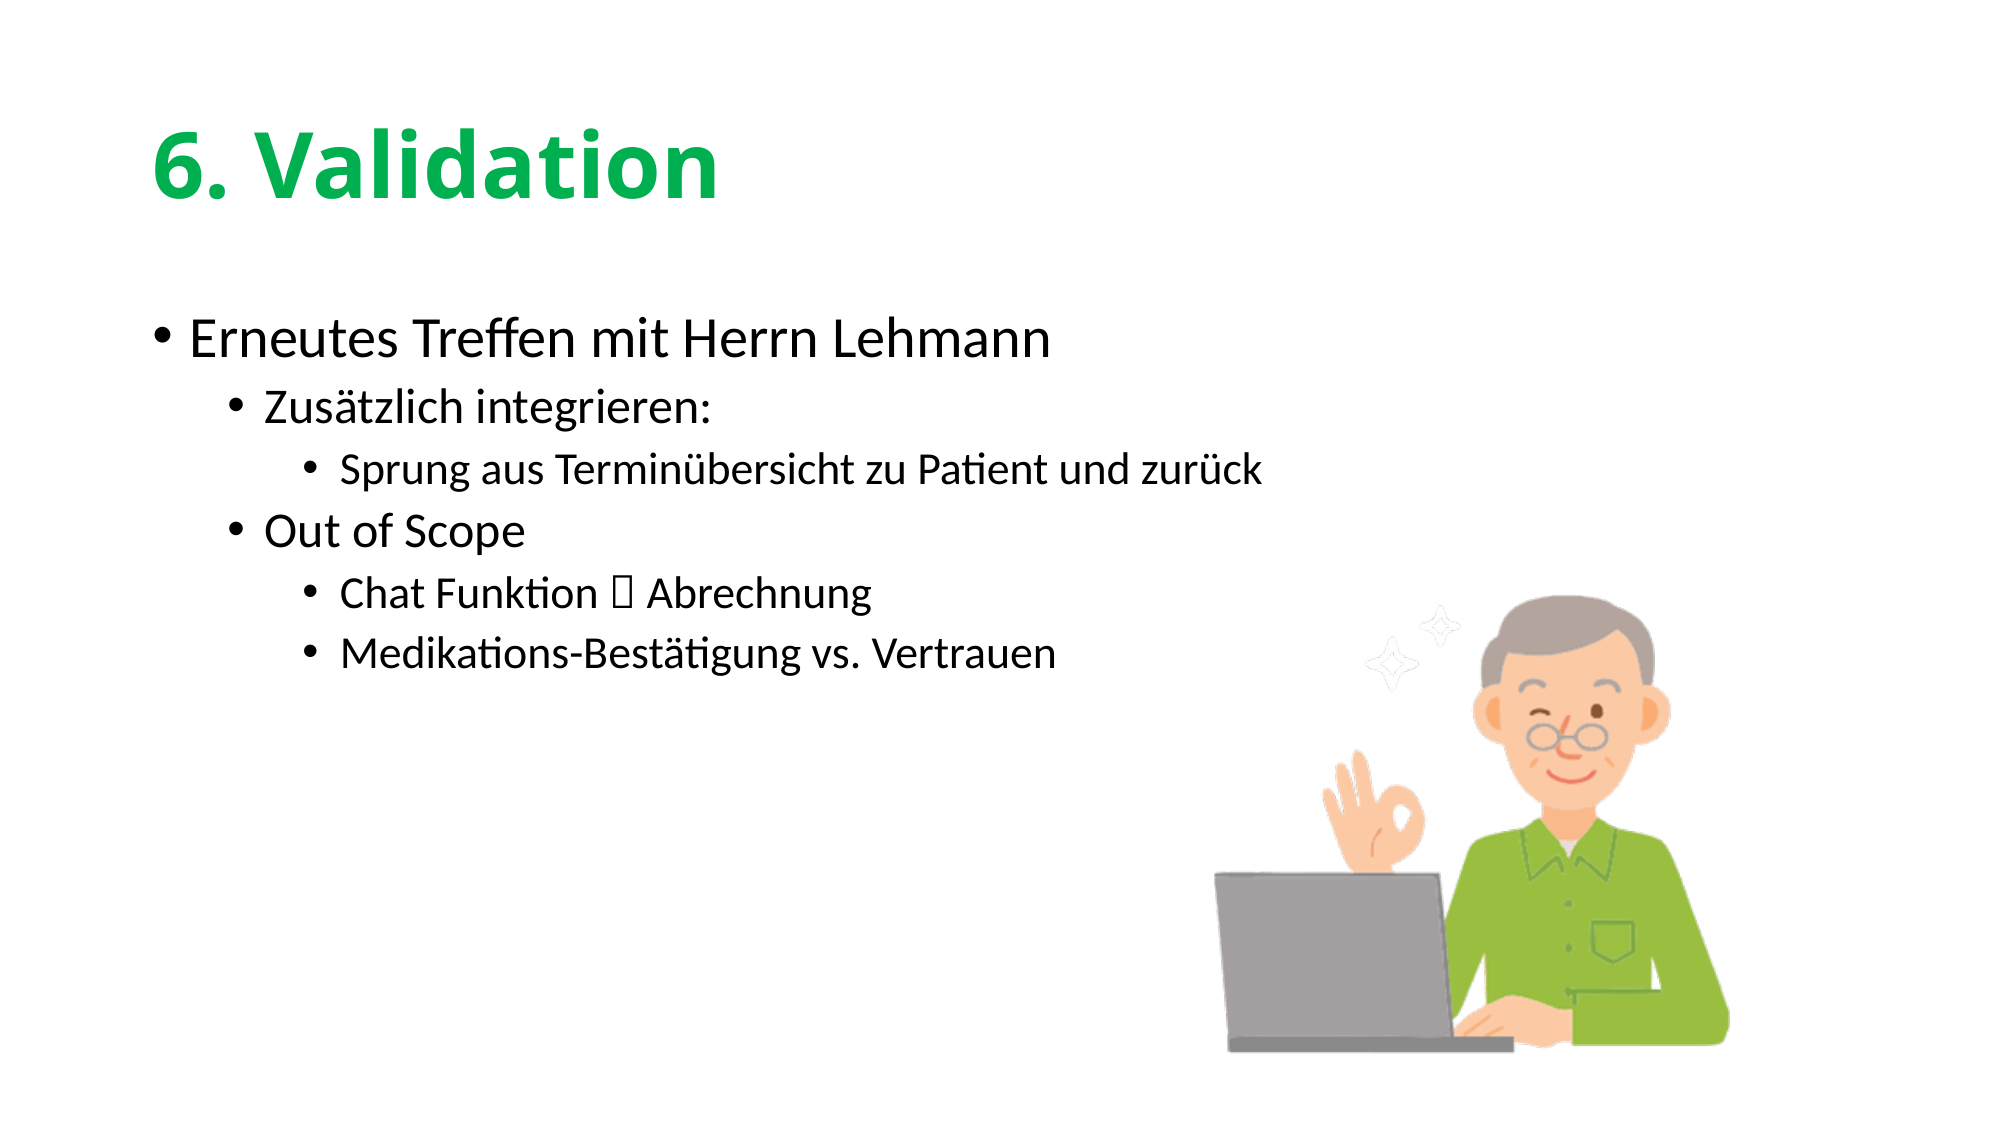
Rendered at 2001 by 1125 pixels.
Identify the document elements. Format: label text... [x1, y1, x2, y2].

list Erneutes Treffen mit Herrn Lehmann Zusätzlich integrieren: Sprung aus Terminübersicht zu Patient und zurück Out of Scope Chat Funktion  Abrechnung Medikations-Bestätigung vs. Vertrauen [137, 299, 1730, 1054]
title 6. Validation [137, 59, 1863, 278]
picture [1214, 595, 1730, 1054]
